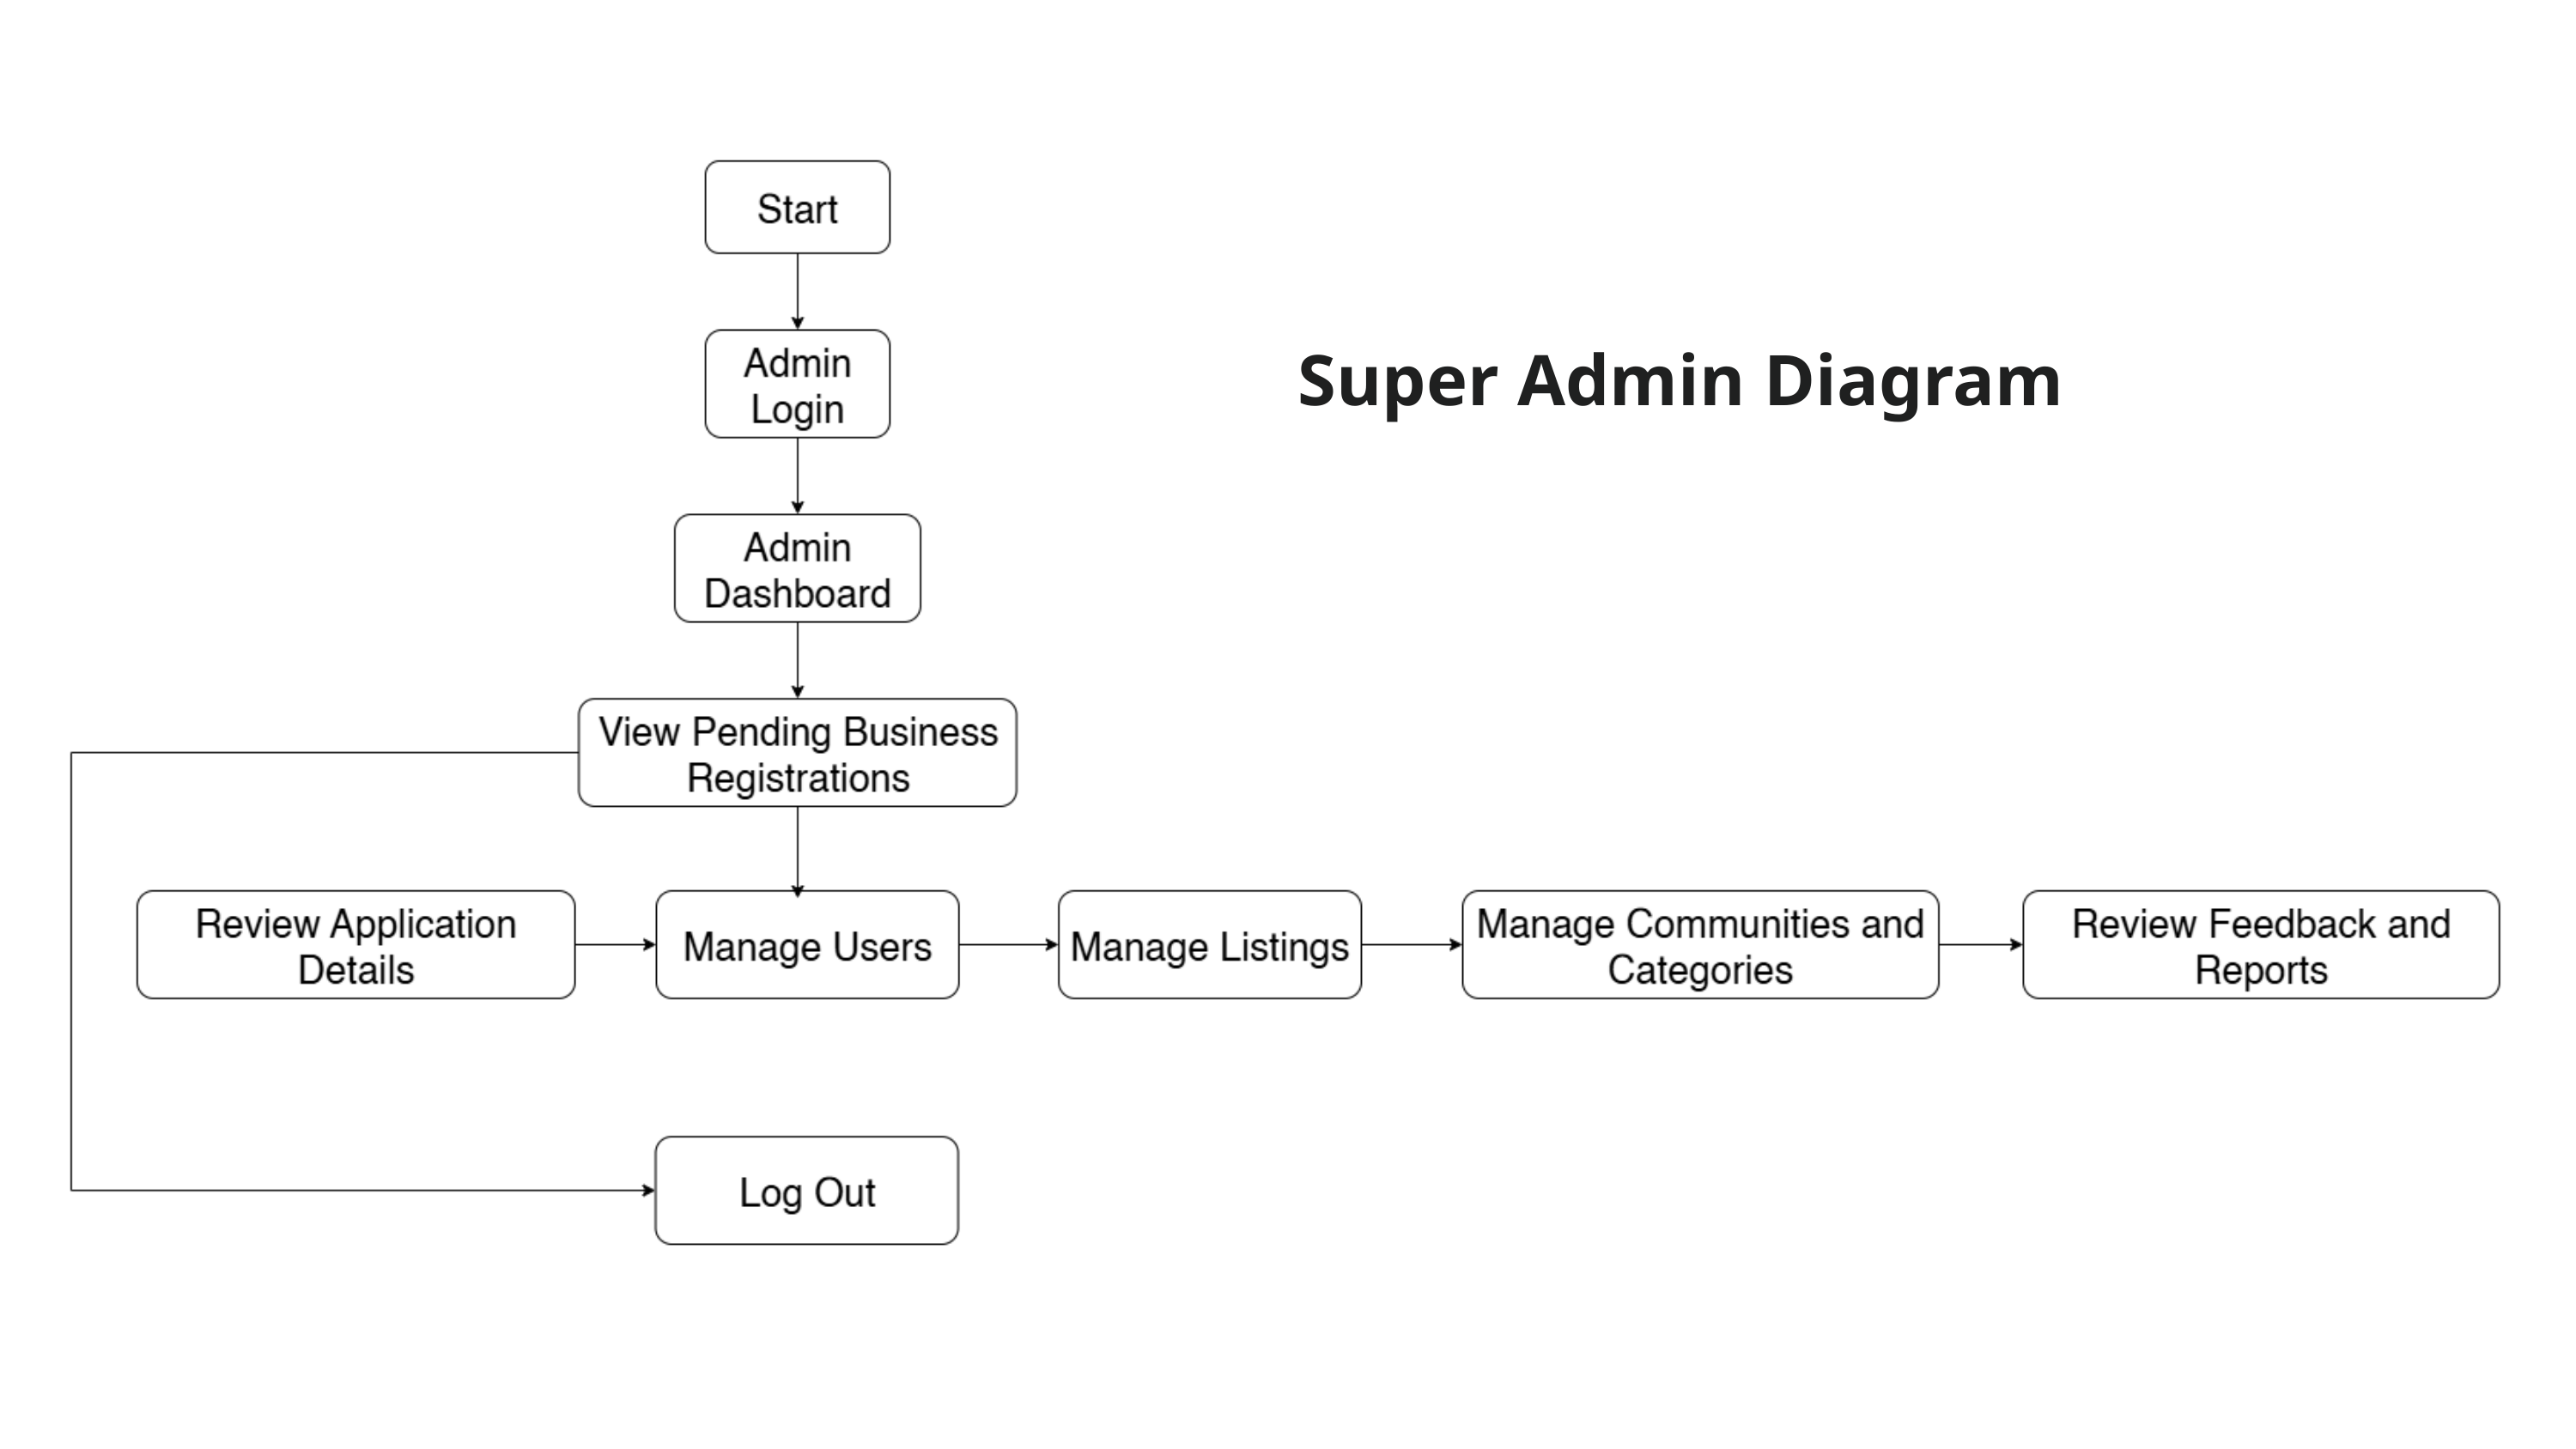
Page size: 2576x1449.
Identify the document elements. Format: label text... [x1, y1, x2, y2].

text_box [52, 147, 2524, 1302]
text_box Super Admin Diagram [1120, 334, 2243, 420]
